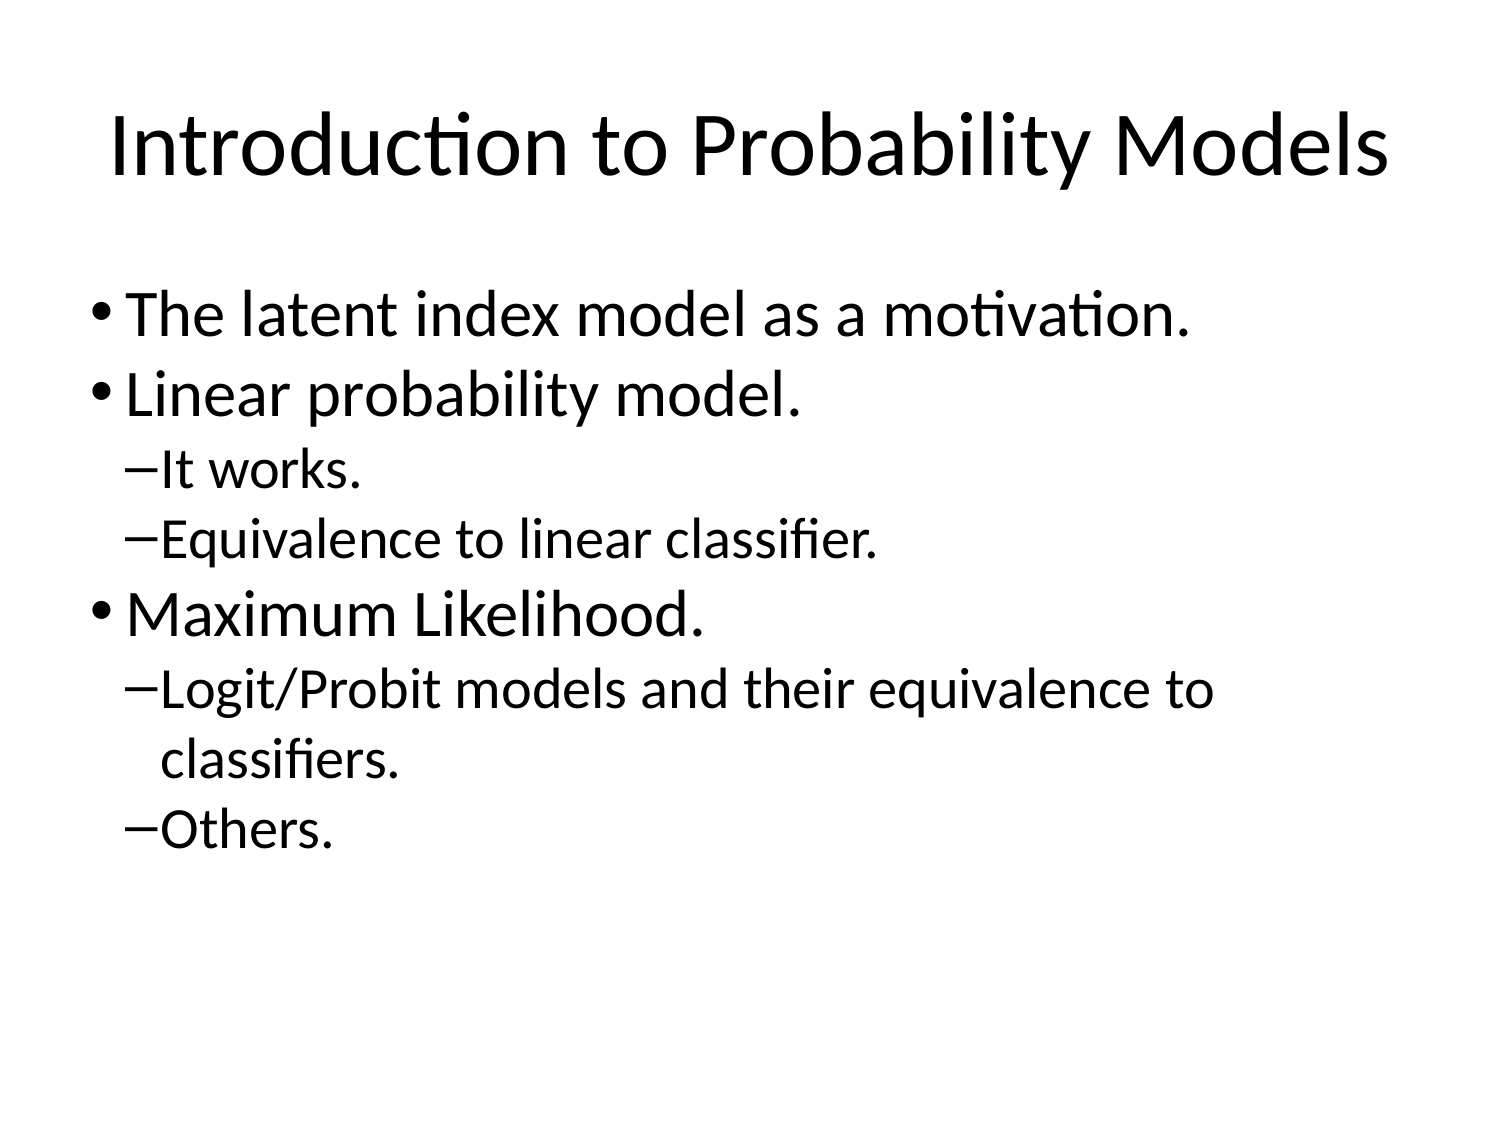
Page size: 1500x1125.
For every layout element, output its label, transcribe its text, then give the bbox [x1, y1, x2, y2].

text_box The latent index model as a motivation. Linear probability model. It works. Equivalence to linear classifier. Maximum Likelihood. Logit/Probit models and their equivalence to classifiers. Others. [75, 262, 1425, 1005]
text_box Introduction to Probability Models [75, 45, 1425, 233]
